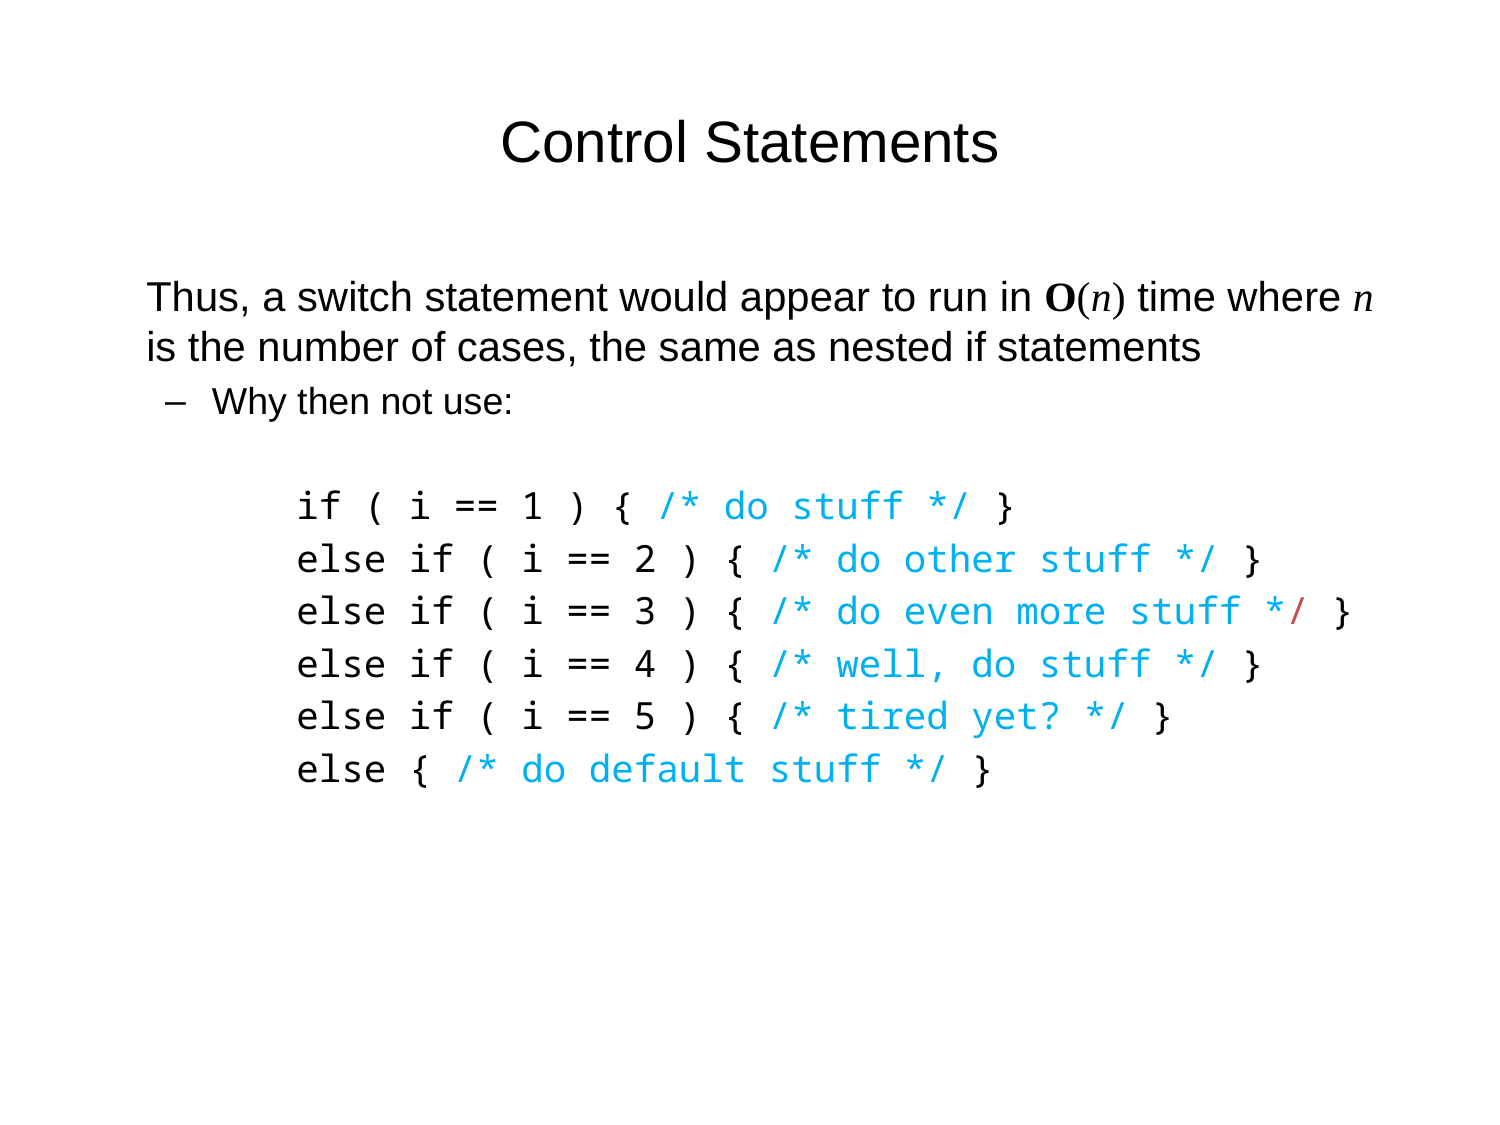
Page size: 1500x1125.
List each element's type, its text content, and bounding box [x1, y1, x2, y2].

title Control Statements [74, 44, 1426, 233]
list Thus, a switch statement would appear to run in O(n) time where n is the number of cases, the same as nested if statements Why then not use: if ( i == 1 ) { /* do stuff */ } else if ( i == 2 ) { /* do other stuff */ } else if ( i == 3 ) { /* do even more stuff */ } else if ( i == 4 ) { /* well, do stuff */ } else if ( i == 5 ) { /* tired yet? */ } else { /* do default stuff */ } [74, 262, 1426, 1006]
